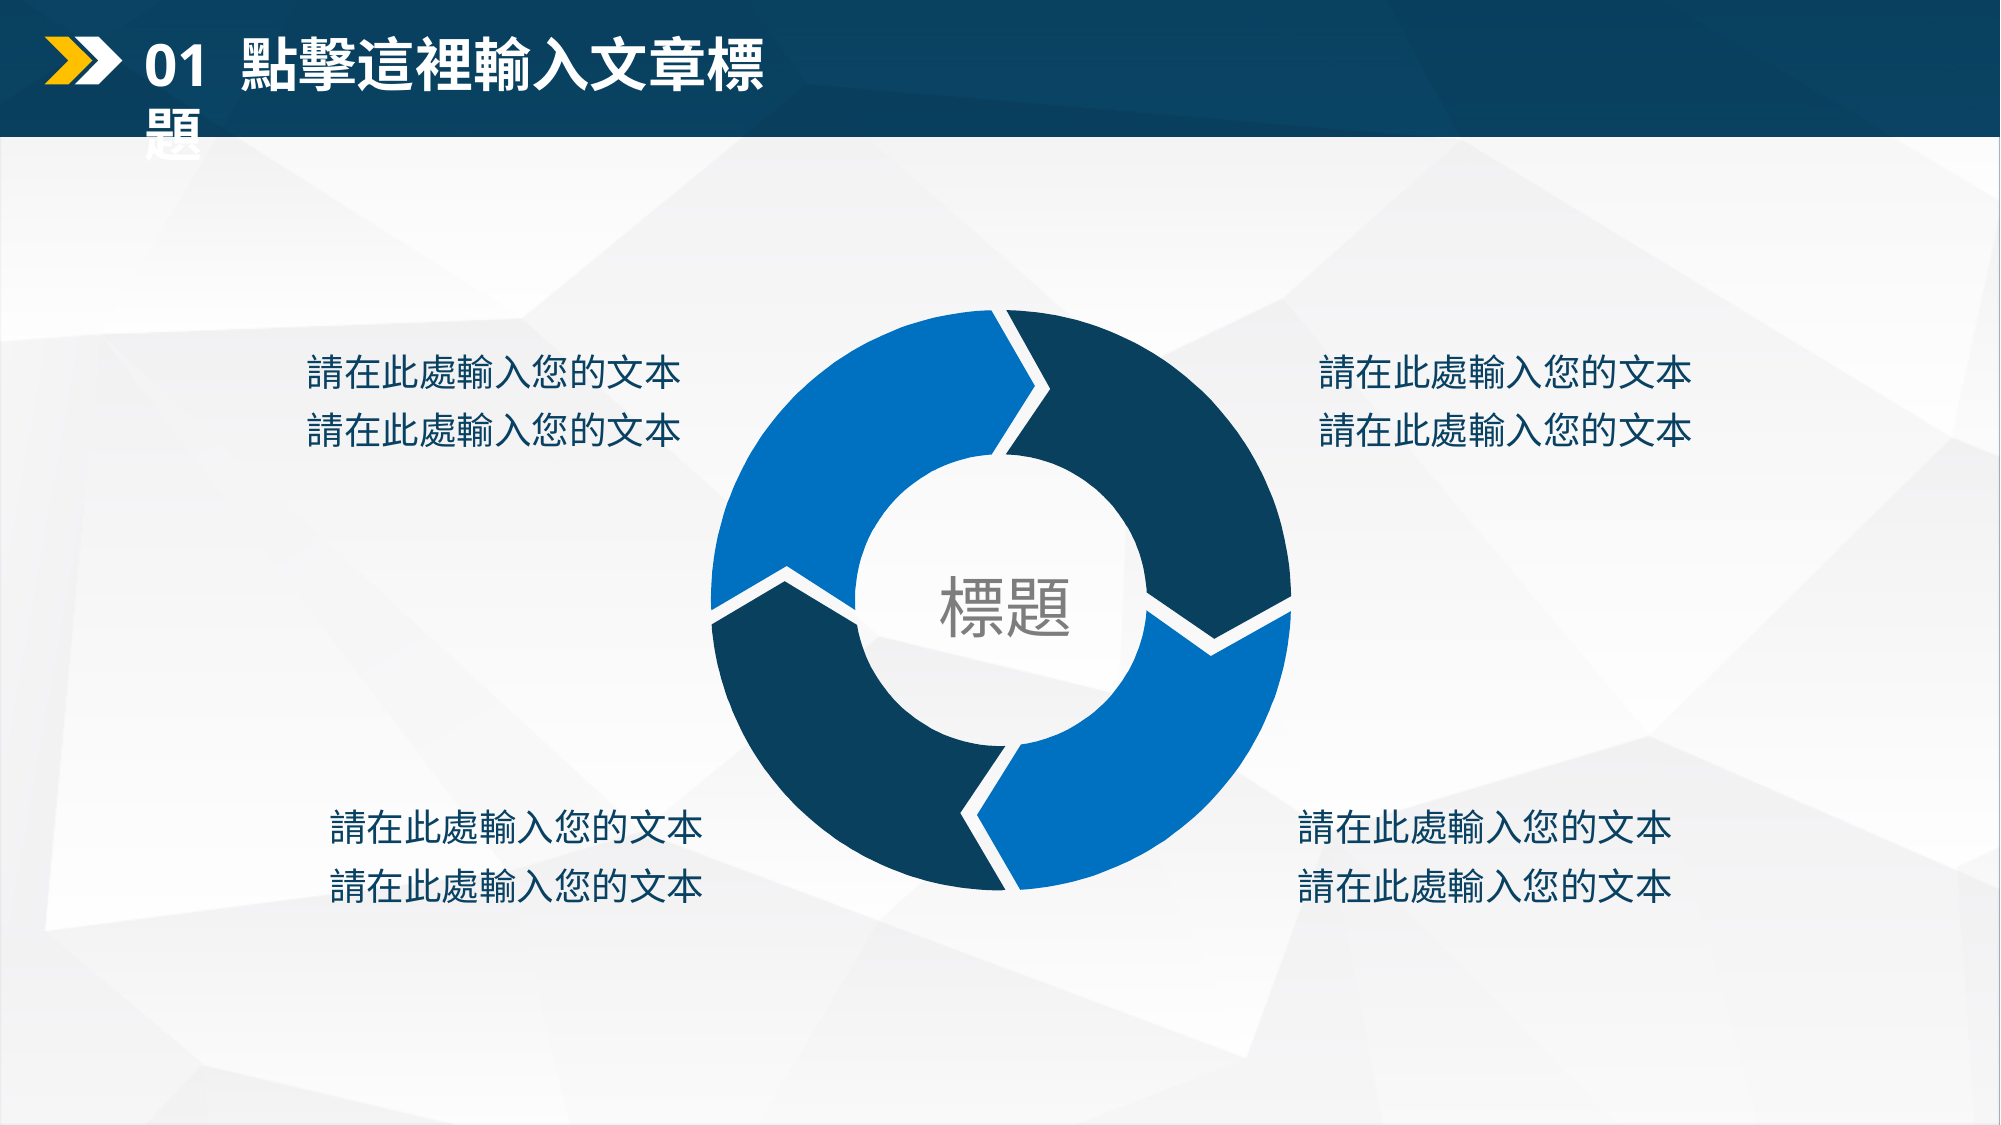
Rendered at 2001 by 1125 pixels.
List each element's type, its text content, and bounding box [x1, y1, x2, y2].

text_box 請在此處輸入您的文本 請在此處輸入您的文本 [1217, 302, 1794, 485]
text_box [711, 581, 1006, 891]
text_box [44, 36, 123, 85]
text_box 請在此處輸入您的文本 請在此處輸入您的文本 [206, 302, 783, 485]
text_box 請在此處輸入您的文本 請在此處輸入您的文本 [1197, 758, 1774, 941]
text_box 標題 [867, 559, 1144, 651]
text_box 請在此處輸入您的文本 請在此處輸入您的文本 [228, 758, 805, 941]
text_box [1005, 310, 1292, 639]
text_box [710, 310, 1035, 611]
text_box 01 點擊這裡輸入文章標題 [129, 21, 836, 176]
text_box [977, 610, 1291, 890]
picture [0, 0, 2000, 1125]
